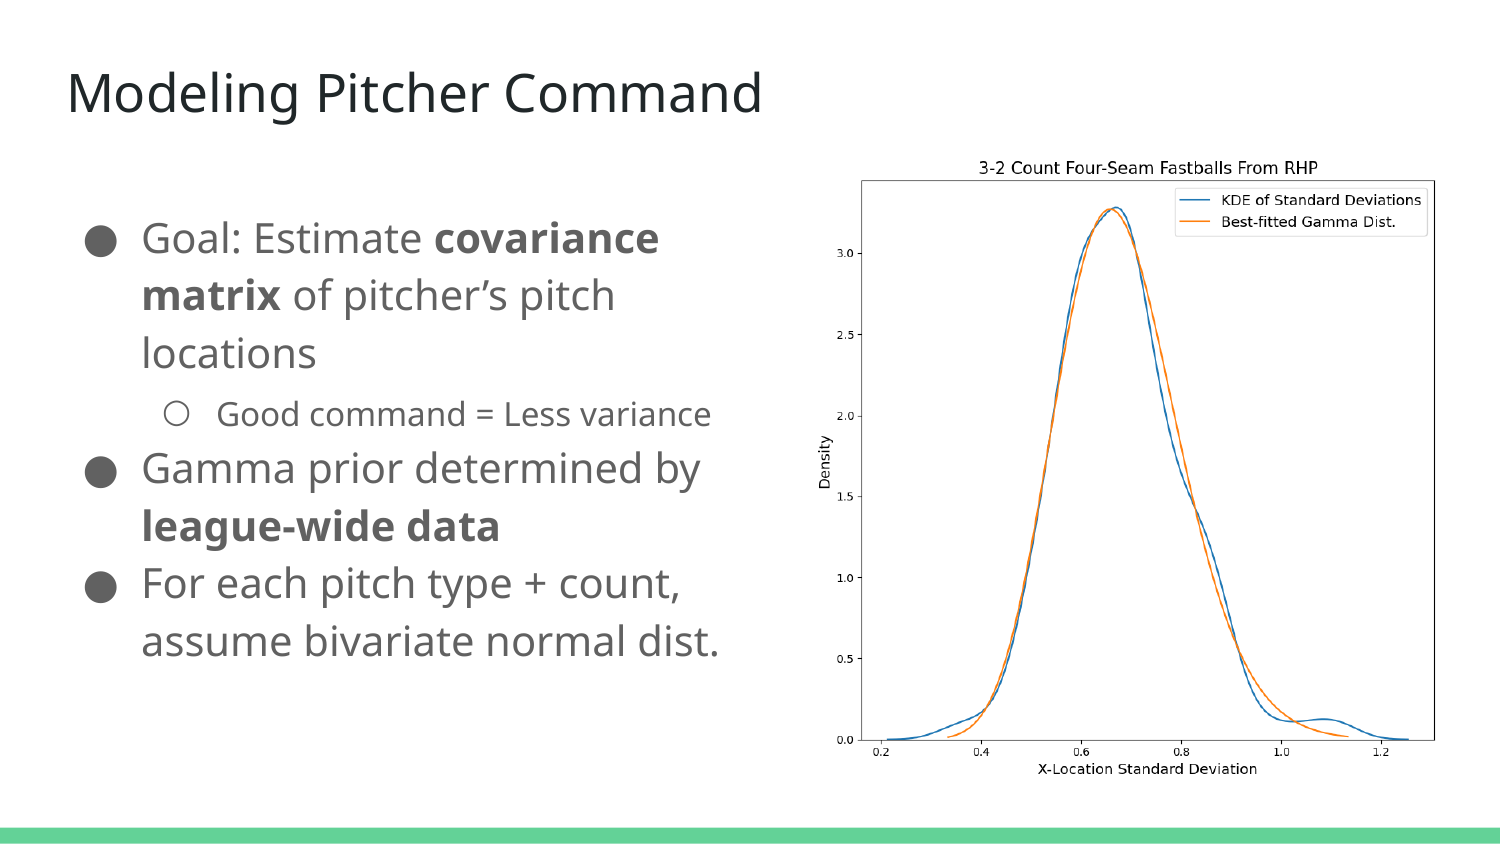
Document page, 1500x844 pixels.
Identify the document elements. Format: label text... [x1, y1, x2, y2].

picture [809, 154, 1441, 785]
title Modeling Pitcher Command [51, 44, 1449, 139]
list Goal: Estimate covariance matrix of pitcher’s pitch locations Good command = Less variance Gamma prior determined by league-wide data For each pitch type + count, assume bivariate normal dist. [51, 189, 804, 750]
